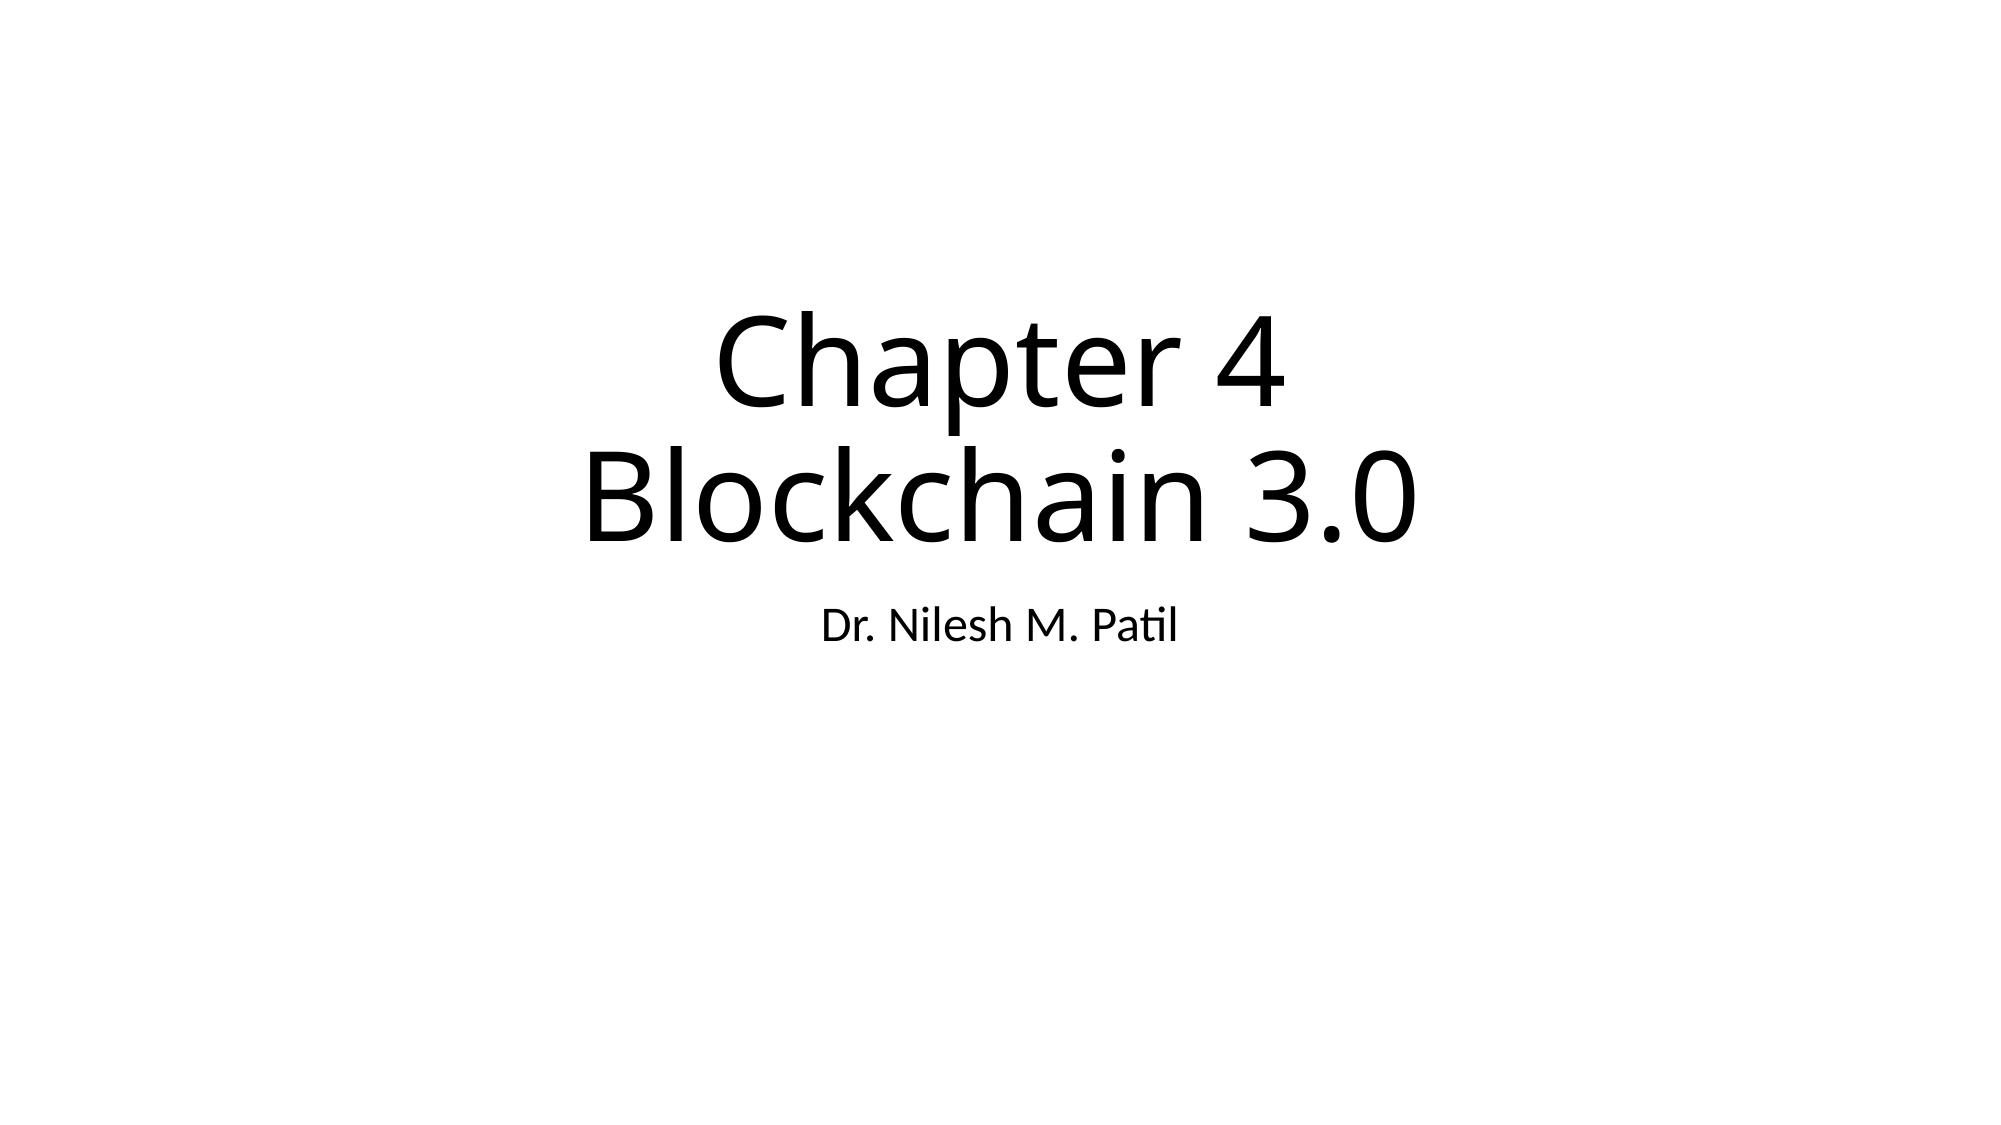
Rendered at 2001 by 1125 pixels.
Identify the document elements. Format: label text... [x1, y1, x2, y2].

title Chapter 4 Blockchain 3.0 [249, 184, 1750, 576]
subtitle Dr. Nilesh M. Patil [249, 590, 1750, 863]
